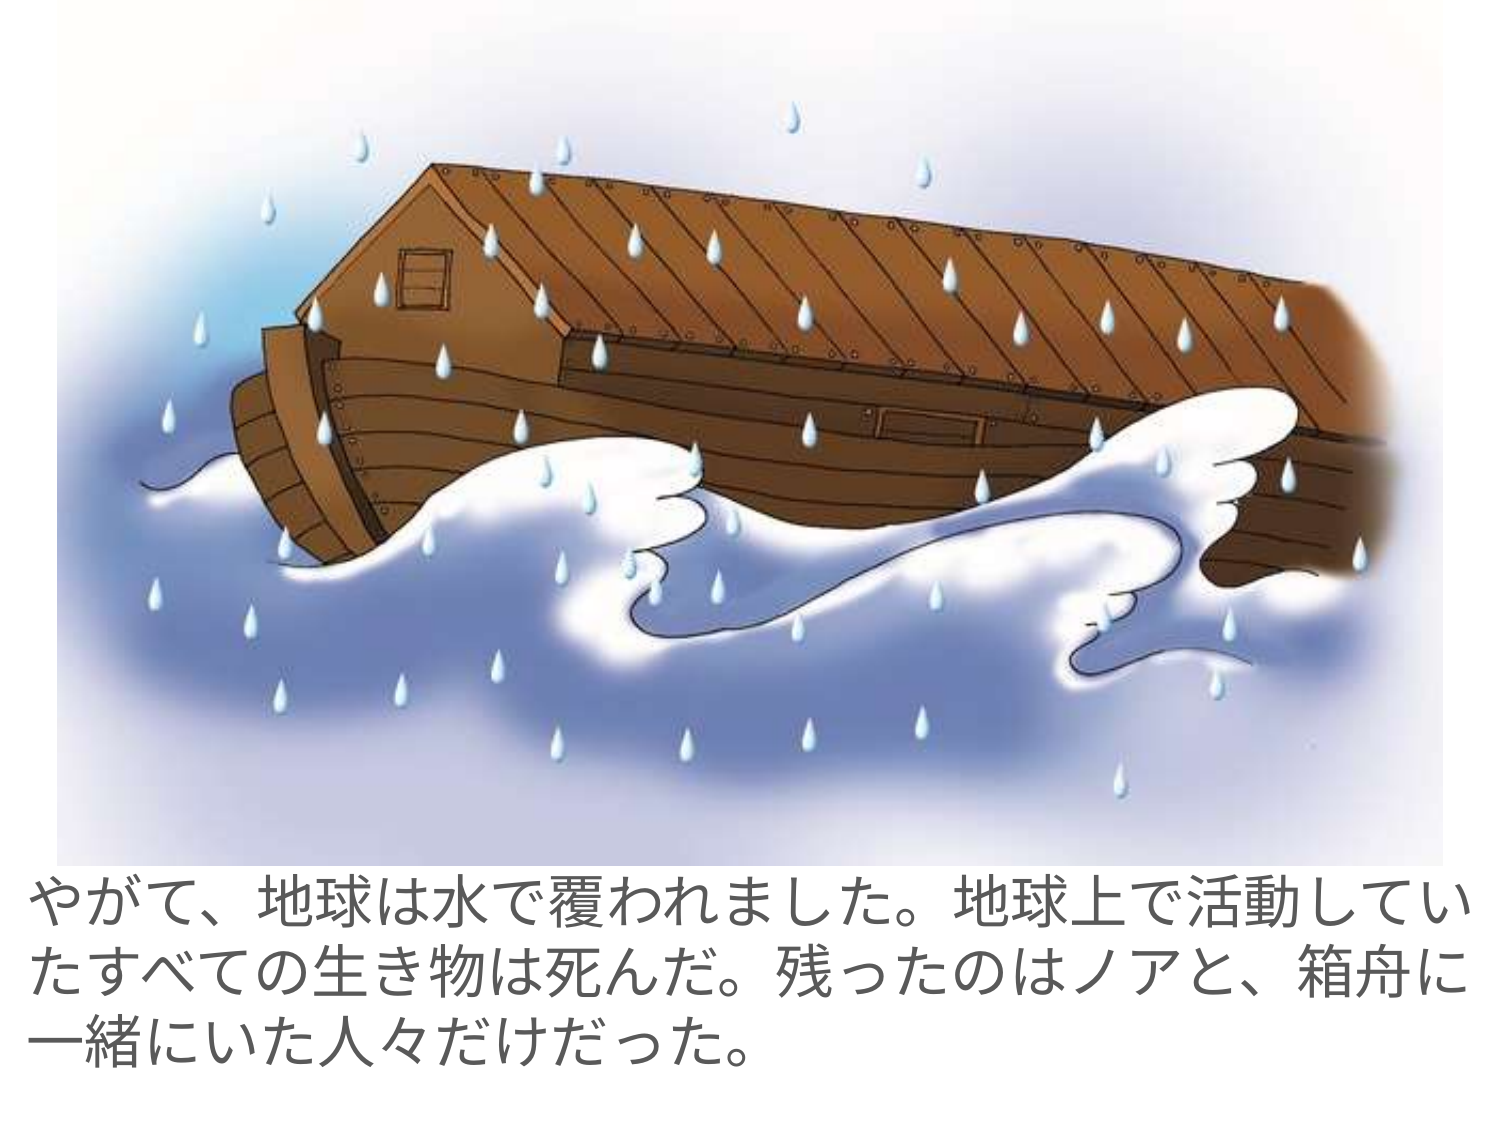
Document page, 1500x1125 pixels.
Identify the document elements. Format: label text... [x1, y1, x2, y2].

text_box やがて、地球は水で覆われました。地球上で活動していたすべての生き物は死んだ。残ったのはノアと、箱舟に一緒にいた人々だけだった。 [11, 857, 1498, 1083]
picture [57, 0, 1443, 866]
